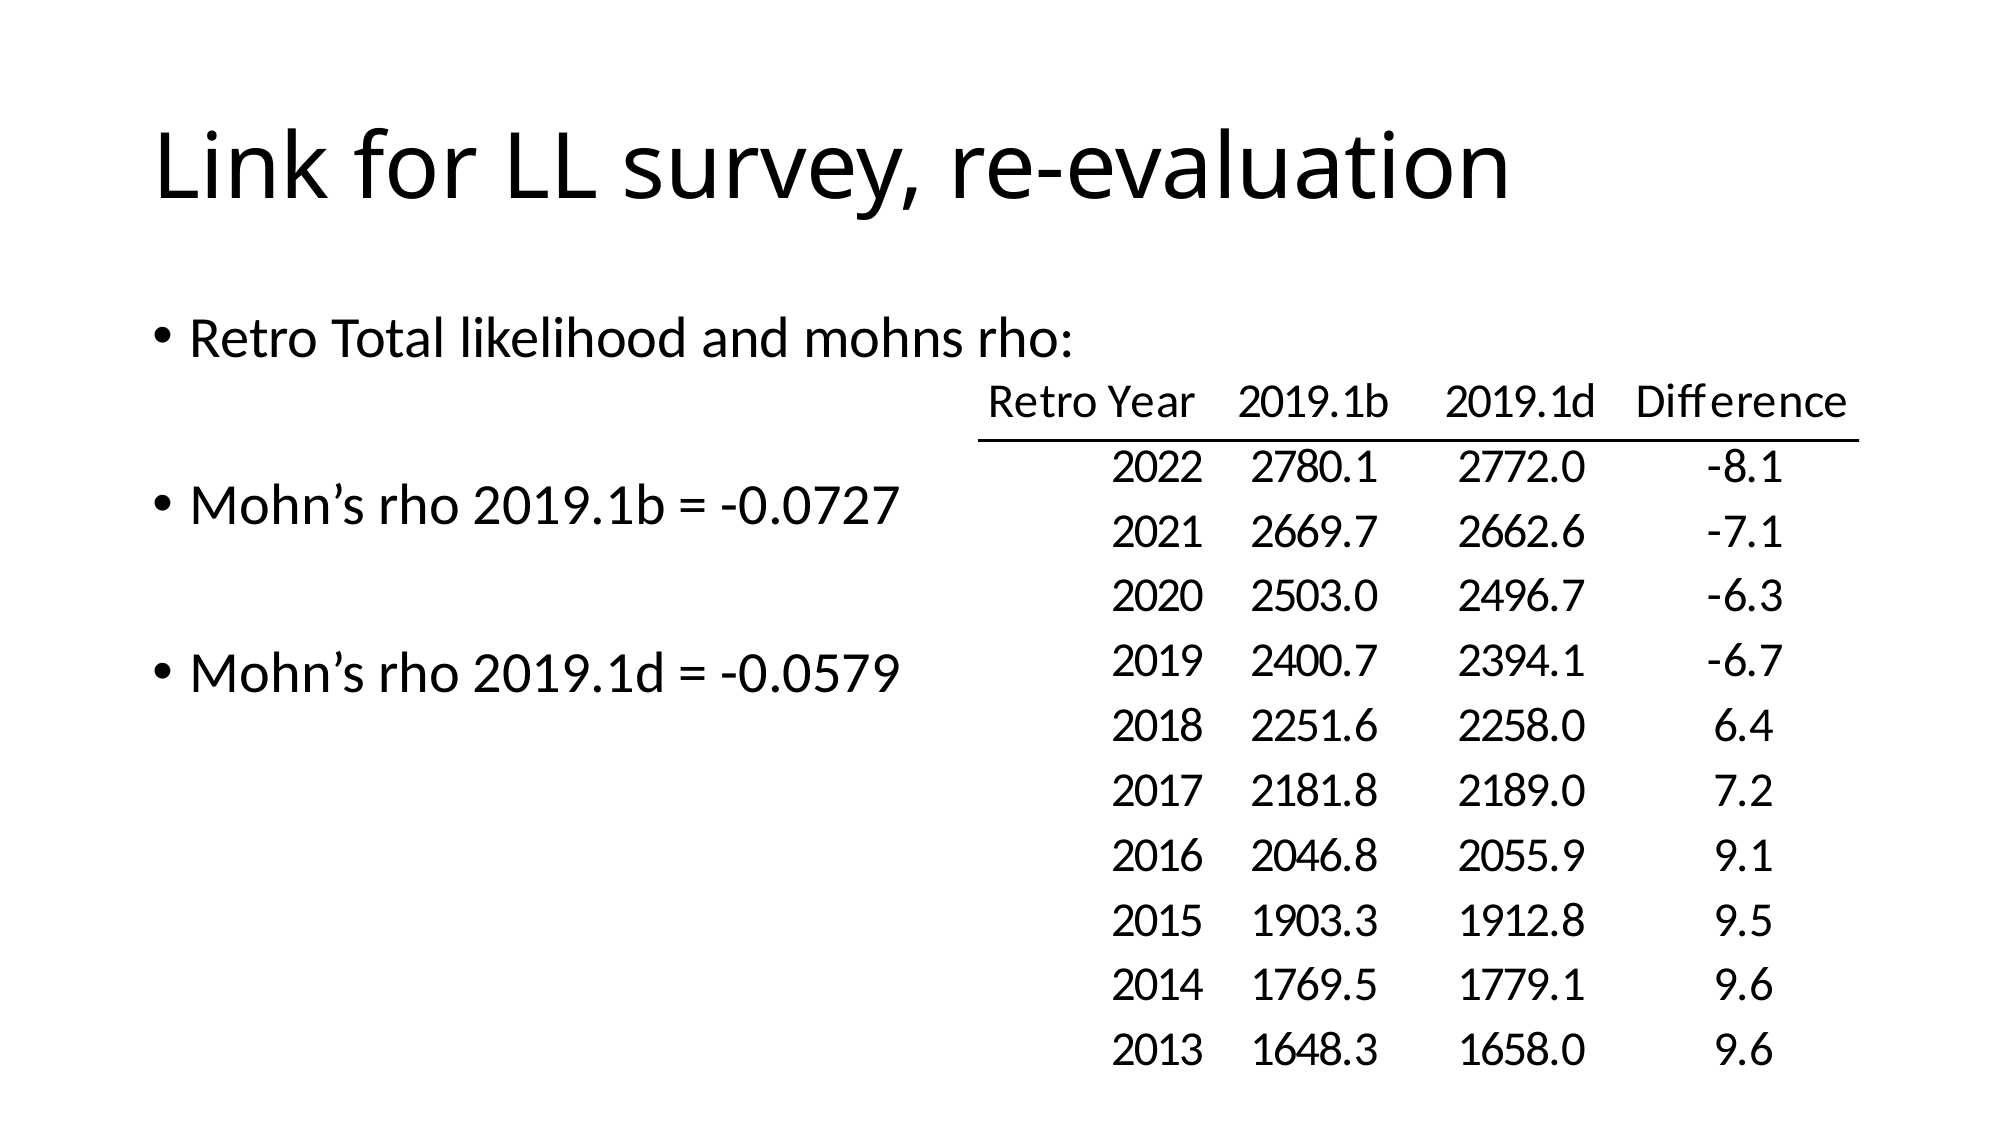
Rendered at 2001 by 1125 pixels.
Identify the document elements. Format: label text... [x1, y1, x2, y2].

title Link for LL survey, re-evaluation [137, 59, 1863, 278]
list Retro Total likelihood and mohns rho: Mohn’s rho 2019.1b = -0.0727 Mohn’s rho 2019.1d = -0.0579 [137, 299, 1863, 1014]
picture [978, 374, 1863, 1091]
